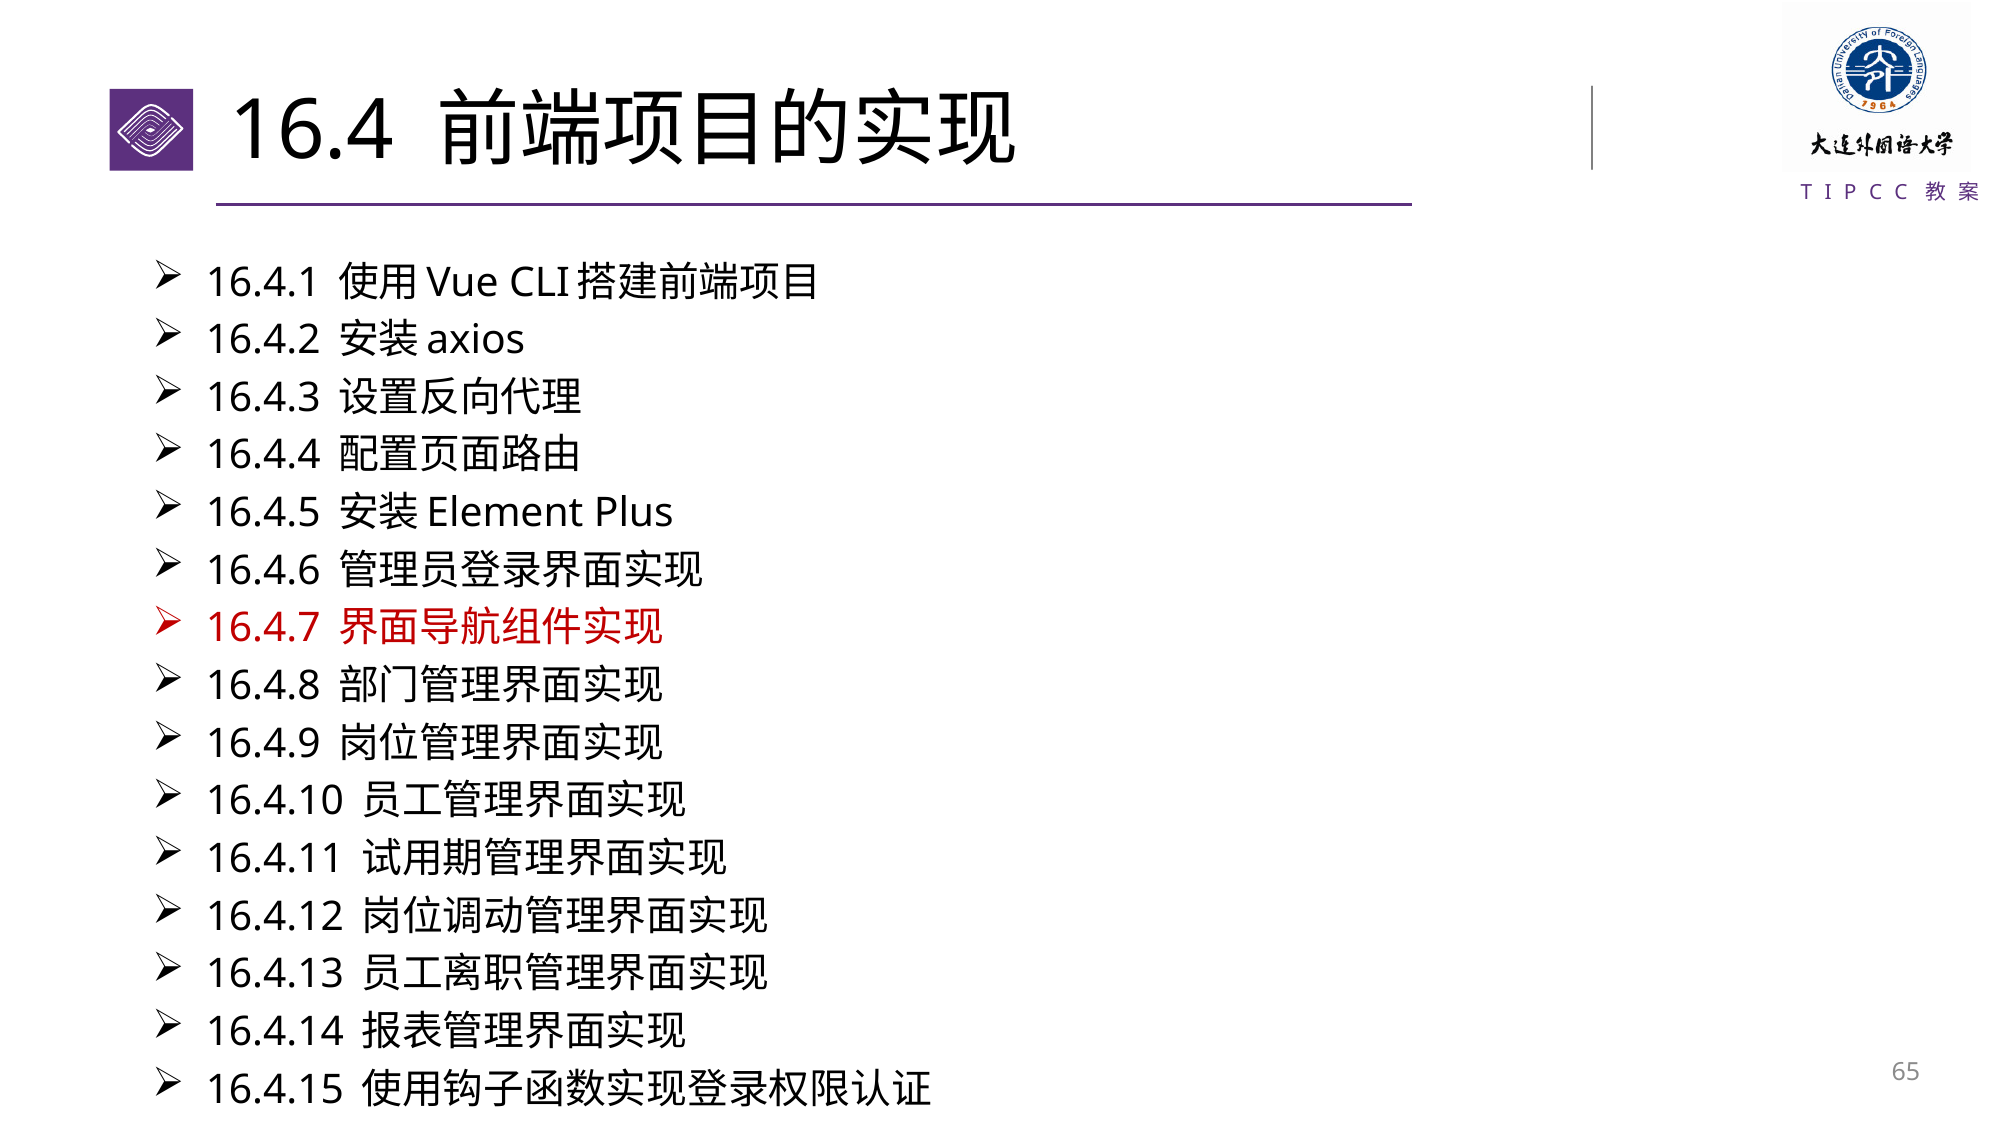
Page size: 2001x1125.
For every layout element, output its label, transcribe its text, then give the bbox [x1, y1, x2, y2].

picture [1782, 2, 1971, 172]
slide_number 64 [1485, 1042, 1936, 1103]
title 16.4 前端项目的实现 [214, 59, 1564, 205]
list 16.4.1 使用Vue CLI搭建前端项目 16.4.2 安装axios 16.4.3 设置反向代理 16.4.4 配置页面路由 16.4.5 安装Element Plus 16.4.6 管理员登录界面实现 16.4.7 界面导航组件实现 16.4.8 部门管理界面实现 16.4.9 岗位管理界面实现 16.4.10 员工管理界面实现 16.4.11 试用期管理界面实现 16.4.12 岗位调动管理界面实现 16.4.13 员工离职管理界面实现 16.4.14 报表管理界面实现 16.4.15 使用钩子函数实现登录权限认证 [137, 247, 1276, 1125]
